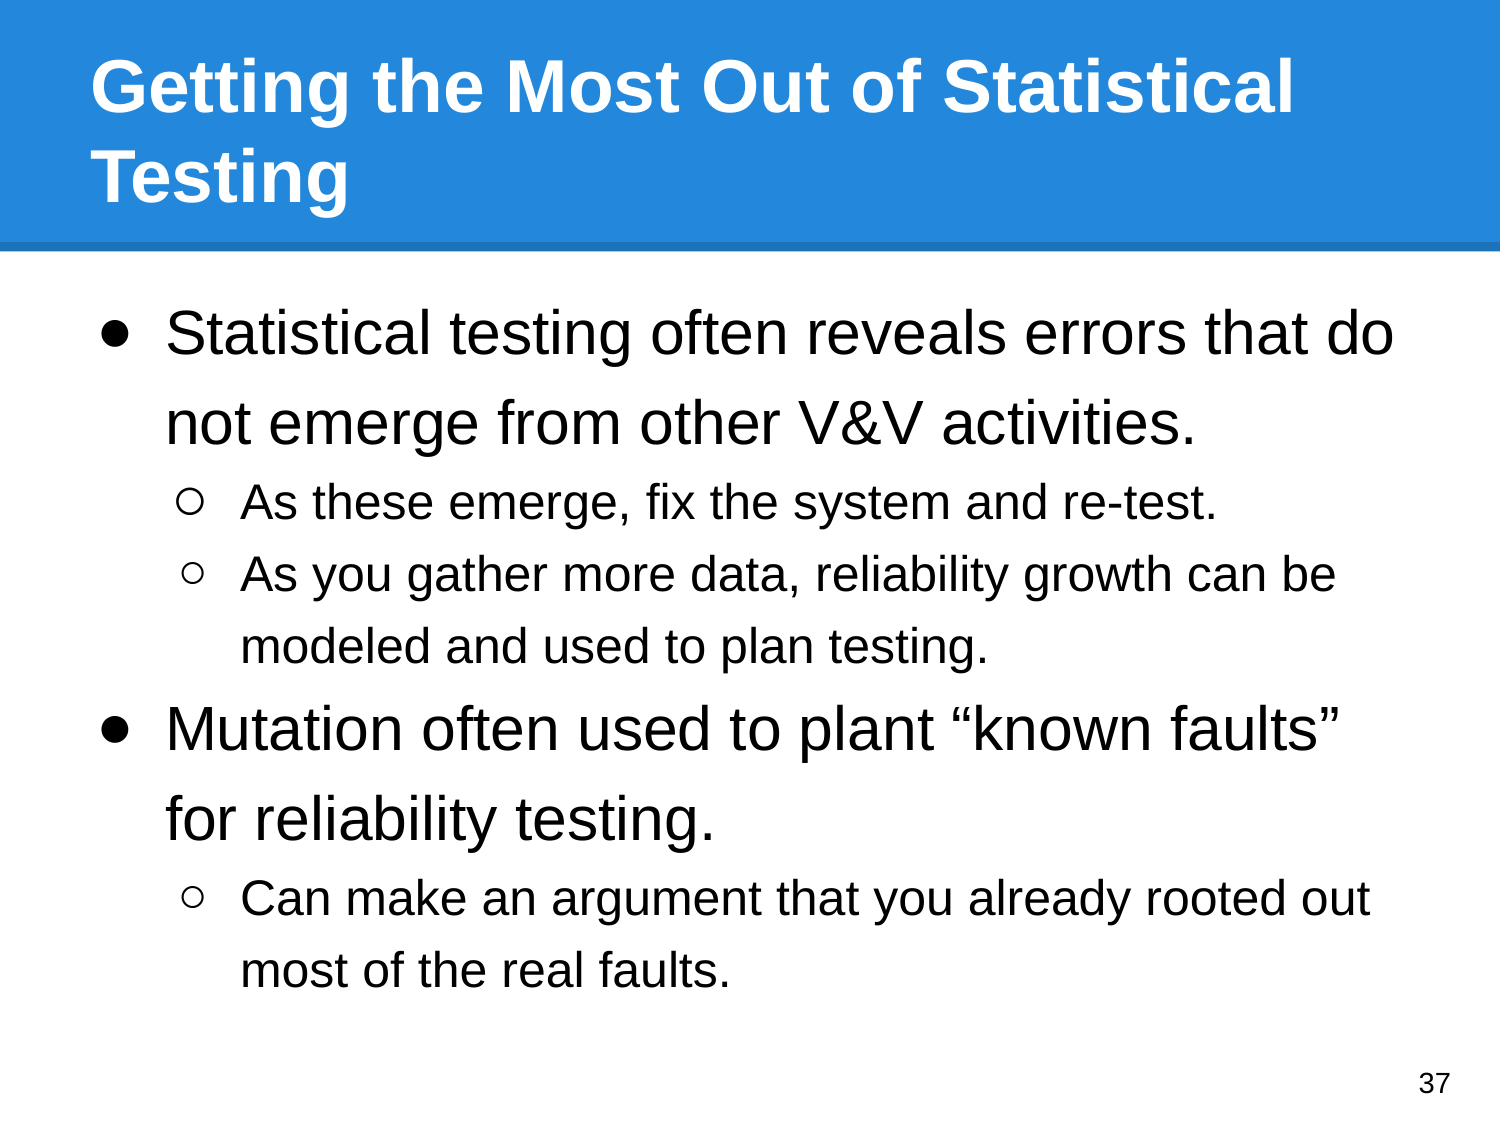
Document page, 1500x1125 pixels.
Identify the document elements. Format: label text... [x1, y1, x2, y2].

slide_number ‹#› [1403, 1038, 1494, 1125]
title Getting the Most Out of Statistical Testing [75, 45, 1425, 233]
list Statistical testing often reveals errors that do not emerge from other V&V activities. As these emerge, fix the system and re-test. As you gather more data, reliability growth can be modeled and used to plan testing. Mutation often used to plant “known faults” for reliability testing. Can make an argument that you already rooted out most of the real faults. [75, 262, 1425, 1078]
